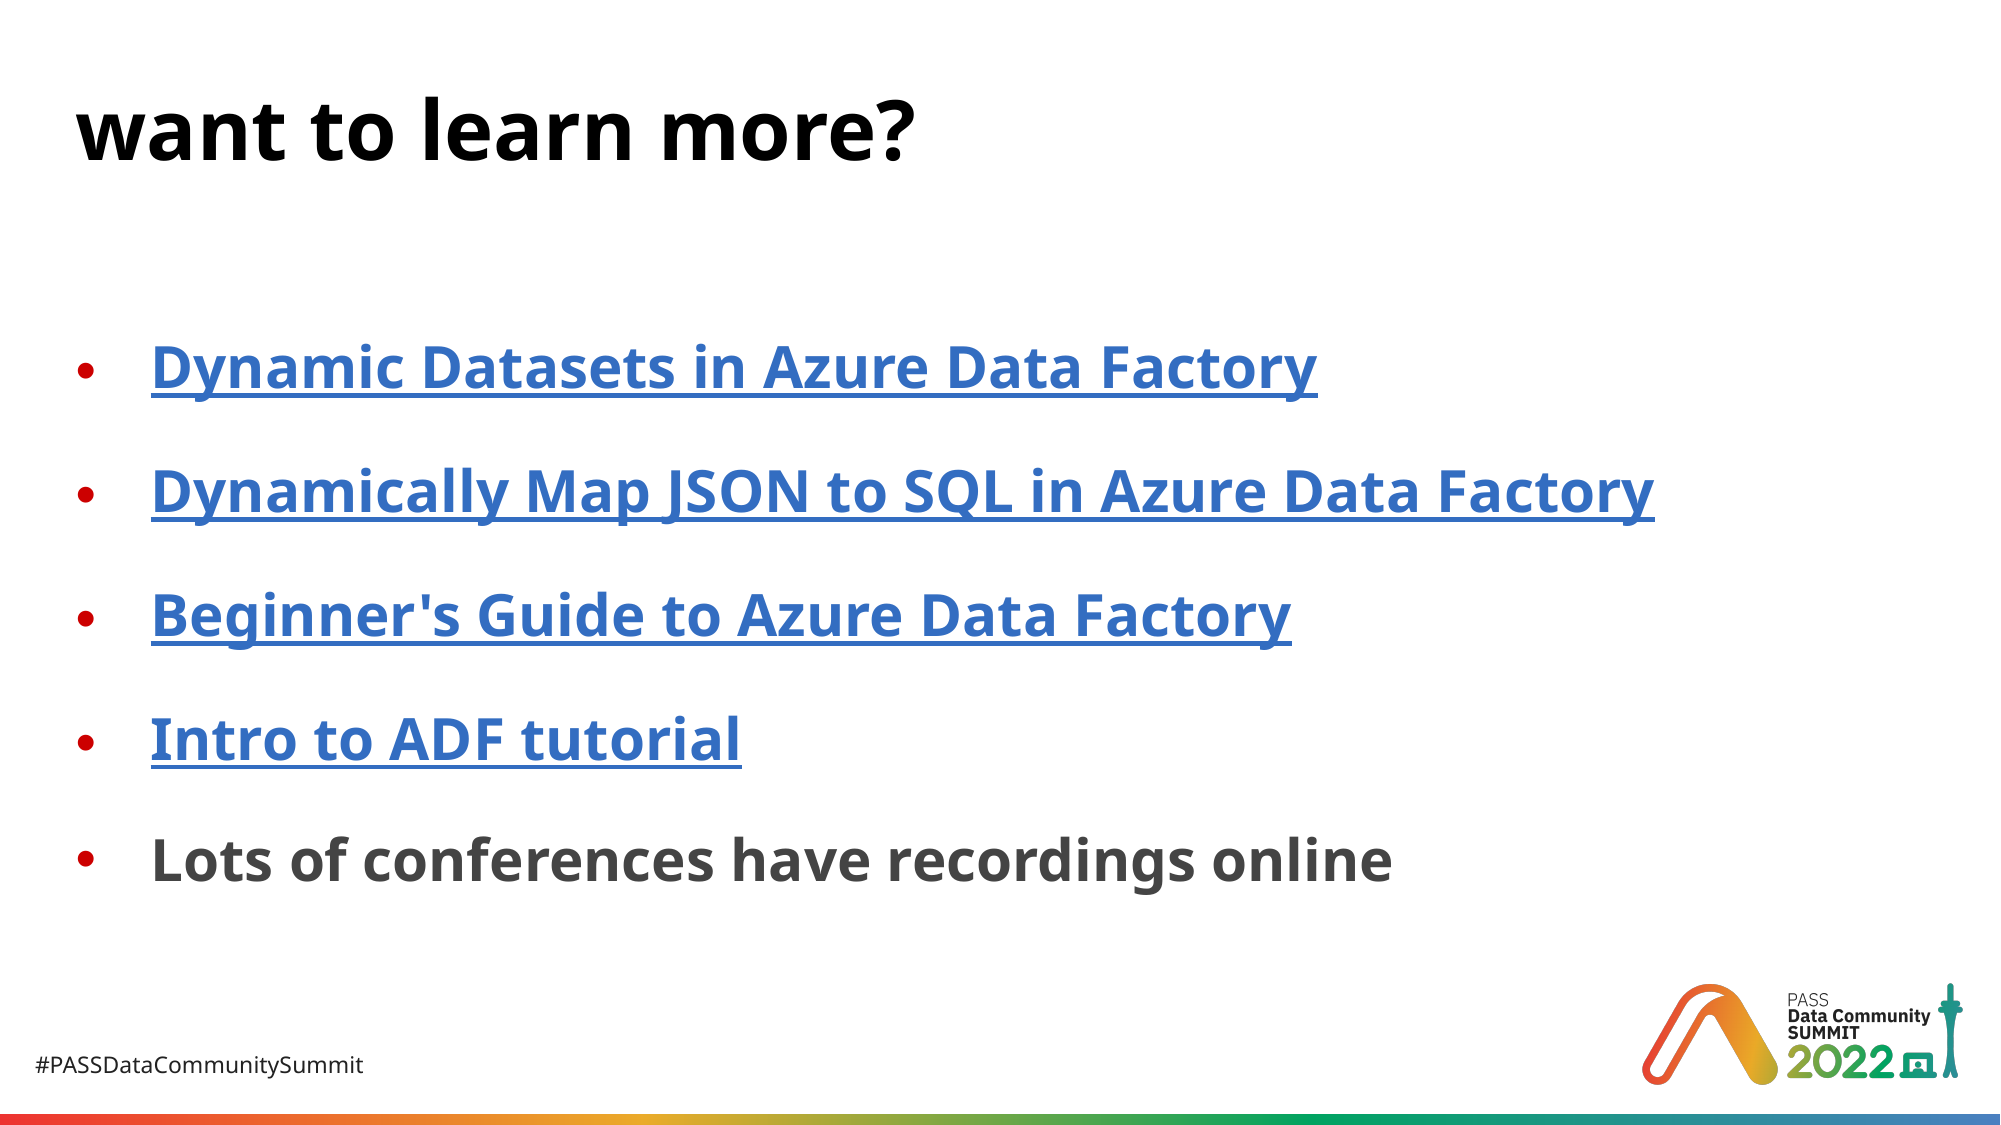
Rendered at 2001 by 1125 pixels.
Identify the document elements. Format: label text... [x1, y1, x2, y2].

picture [1642, 983, 1963, 1085]
title want to learn more? [60, 80, 1606, 299]
list Dynamic Datasets in Azure Data Factory Dynamically Map JSON to SQL in Azure Data Factory Beginner's Guide to Azure Data Factory Intro to ADF tutorial Lots of conferences have recordings online [60, 299, 1786, 1014]
picture [0, 1114, 2000, 1125]
